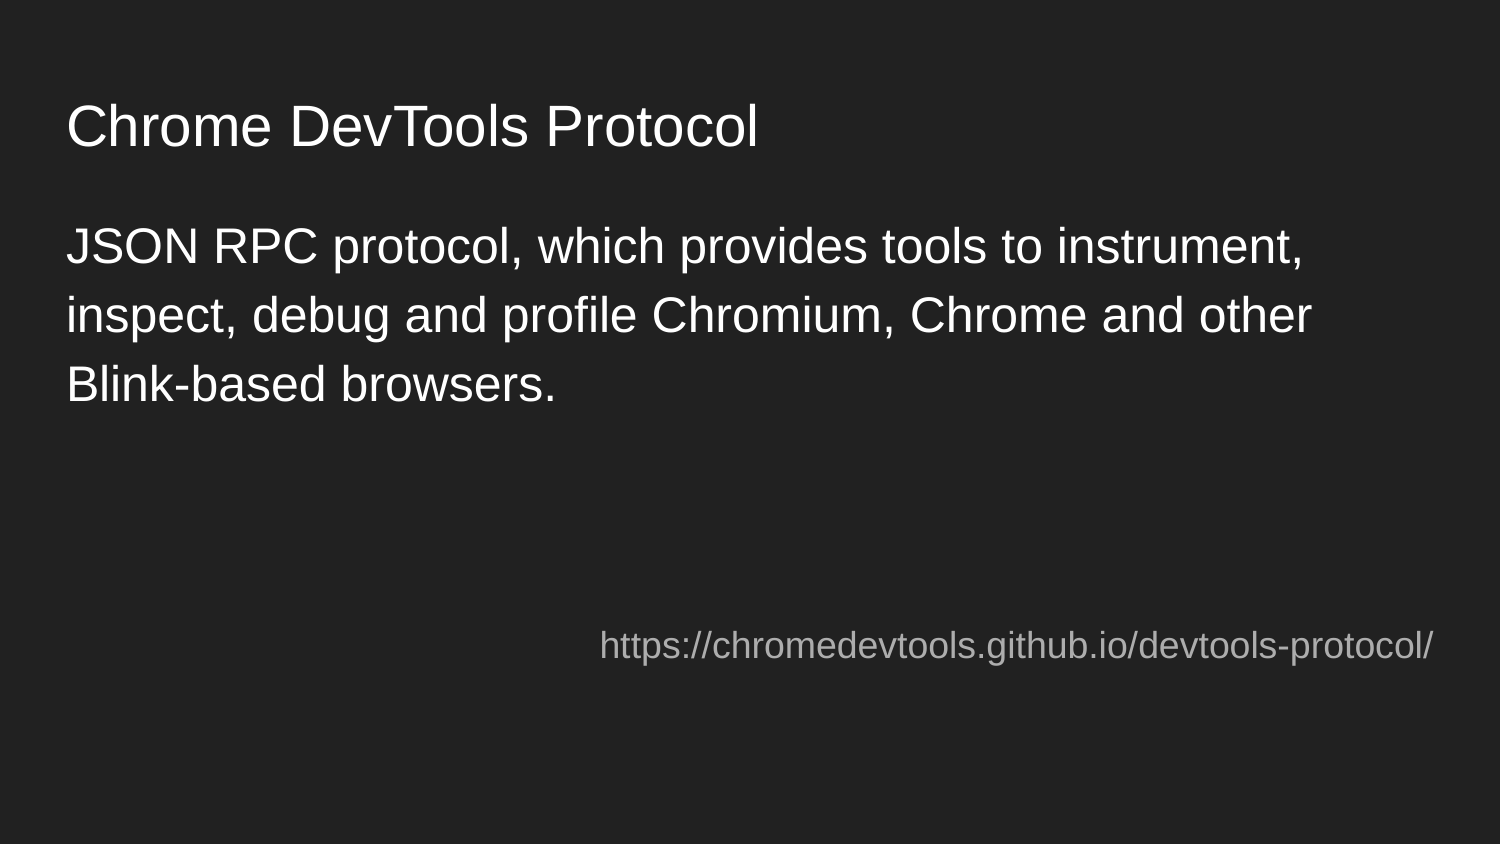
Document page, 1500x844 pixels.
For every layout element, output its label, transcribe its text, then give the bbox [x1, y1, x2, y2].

title Chrome DevTools Protocol [51, 72, 1449, 167]
list JSON RPC protocol, which provides tools to instrument, inspect, debug and profile Chromium, Chrome and other Blink-based browsers. https://chromedevtools.github.io/devtools-protocol/ [51, 189, 1449, 750]
